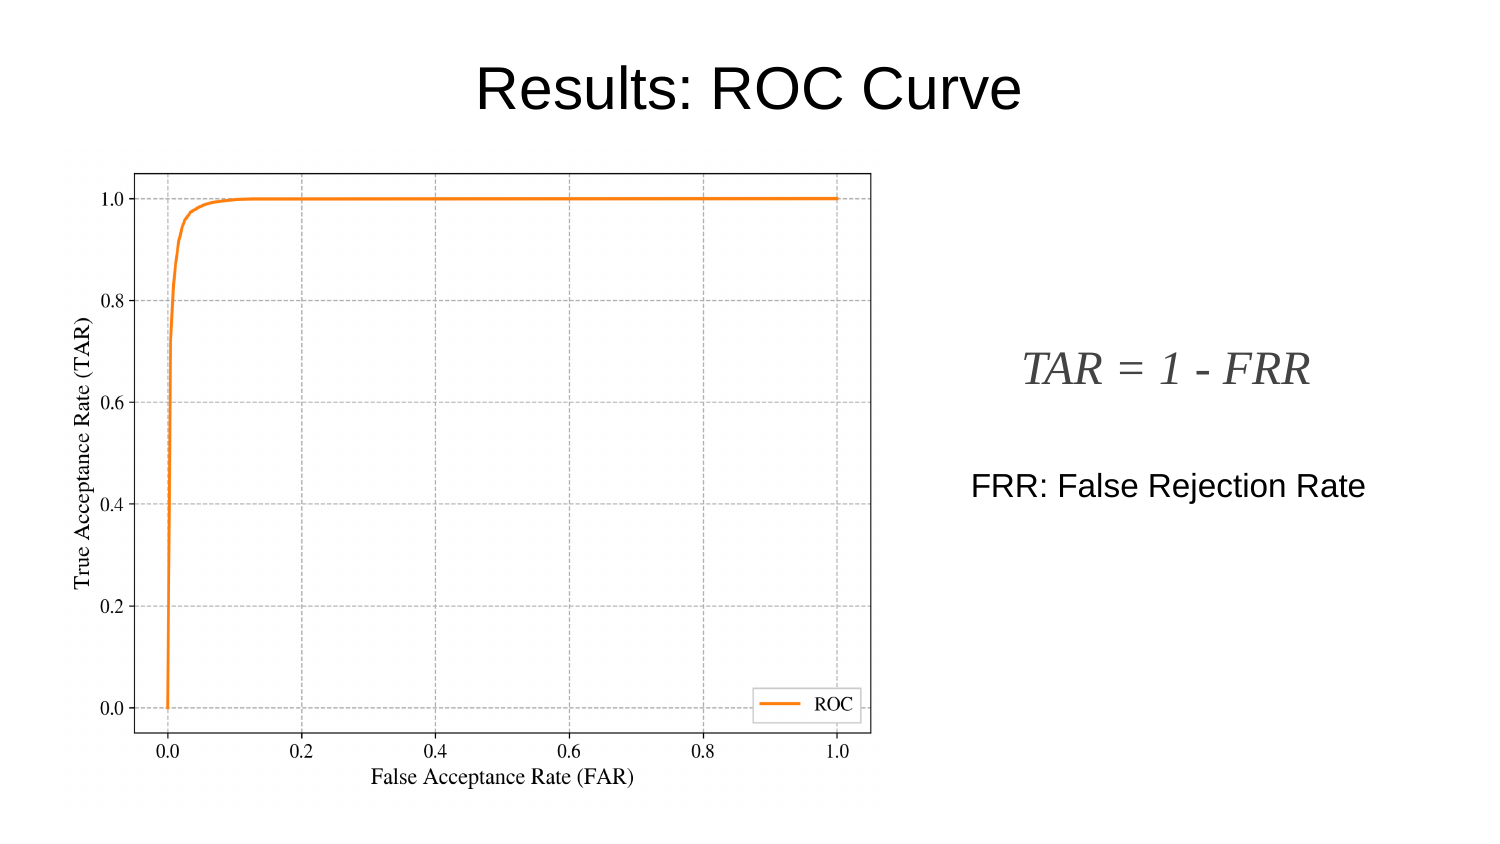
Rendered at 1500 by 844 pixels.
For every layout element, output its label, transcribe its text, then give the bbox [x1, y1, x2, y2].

text_box TAR = 1 - FRR [957, 321, 1375, 410]
title Results: ROC Curve [119, 35, 1381, 137]
text_box FRR: False Rejection Rate [955, 449, 1413, 520]
picture [49, 148, 894, 814]
